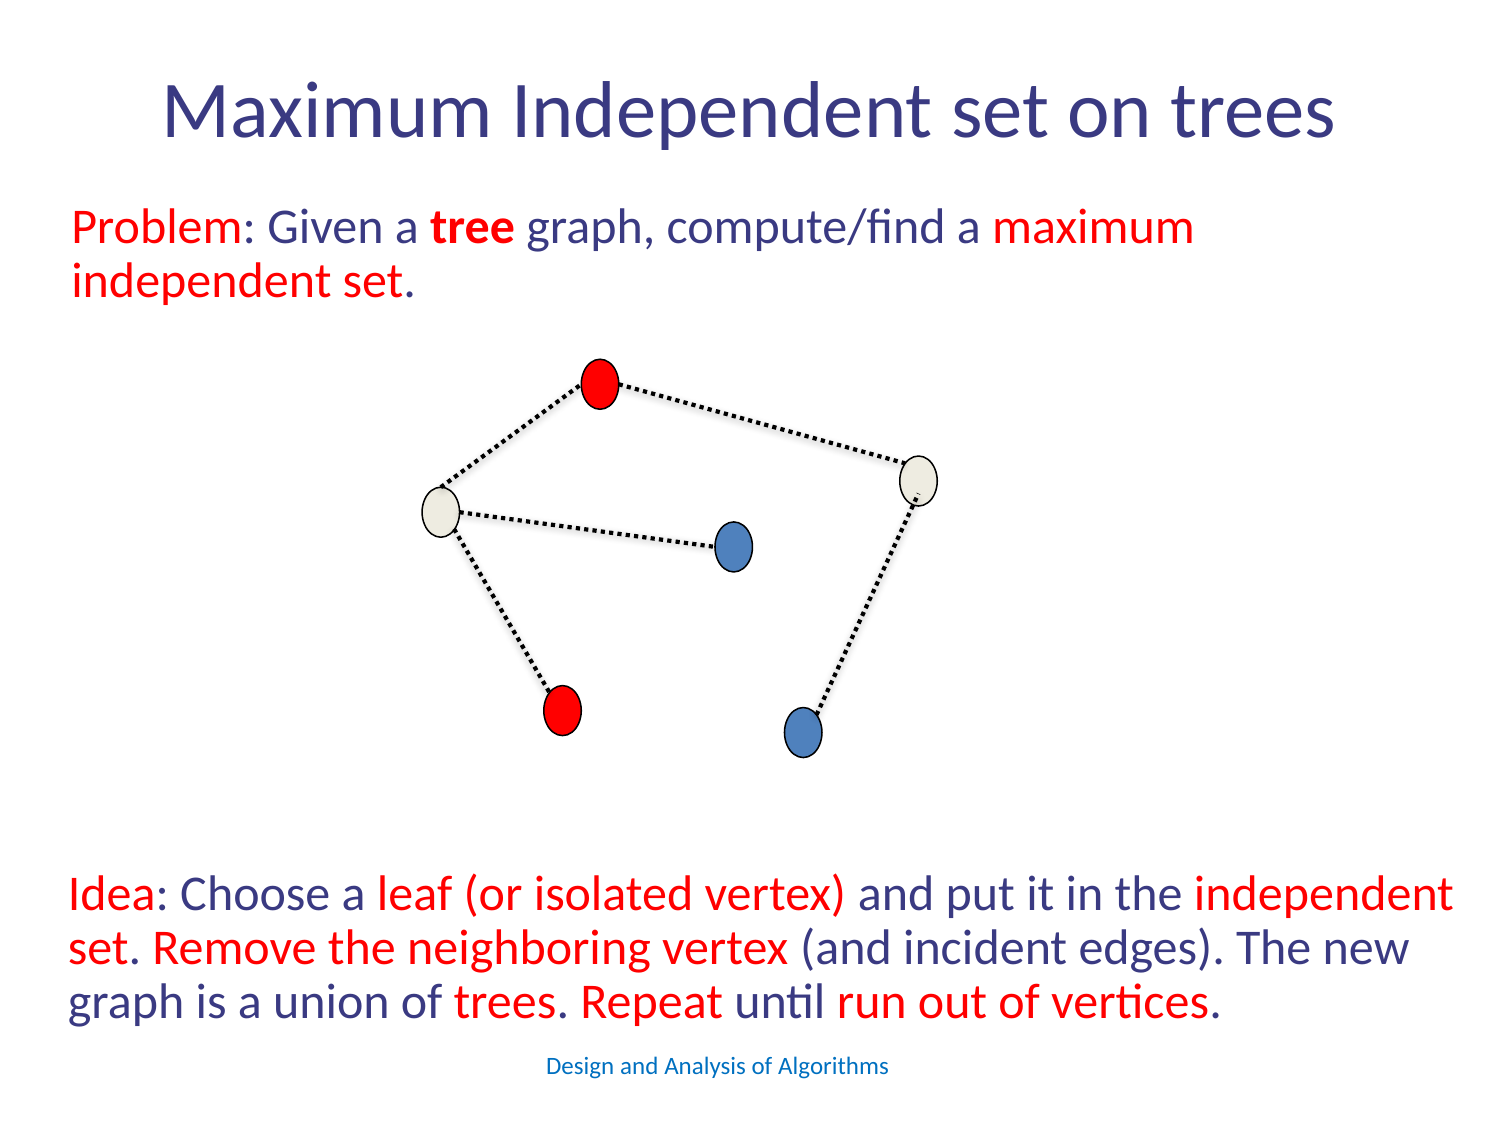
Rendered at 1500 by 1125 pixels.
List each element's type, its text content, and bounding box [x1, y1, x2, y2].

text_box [618, 384, 906, 464]
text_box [453, 528, 550, 693]
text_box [816, 505, 919, 716]
text_box [422, 488, 460, 538]
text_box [440, 384, 582, 488]
text_box [899, 456, 938, 506]
text_box Idea: Choose a leaf (or isolated vertex) and put it in the independent set. Remove the neighboring vertex (and incident edges). The new graph is a union of trees. Repeat until run out of vertices. [53, 859, 1500, 1037]
text_box [543, 685, 582, 736]
title Maximum Independent set on trees [75, 11, 1425, 193]
text_box [784, 707, 822, 758]
text_box [581, 359, 619, 410]
text_box [716, 521, 753, 572]
text_box Problem: Given a tree graph, compute/find a maximum independent set. [56, 193, 1444, 317]
footer Design and Analysis of Algorithms [480, 1037, 956, 1095]
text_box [459, 511, 716, 548]
